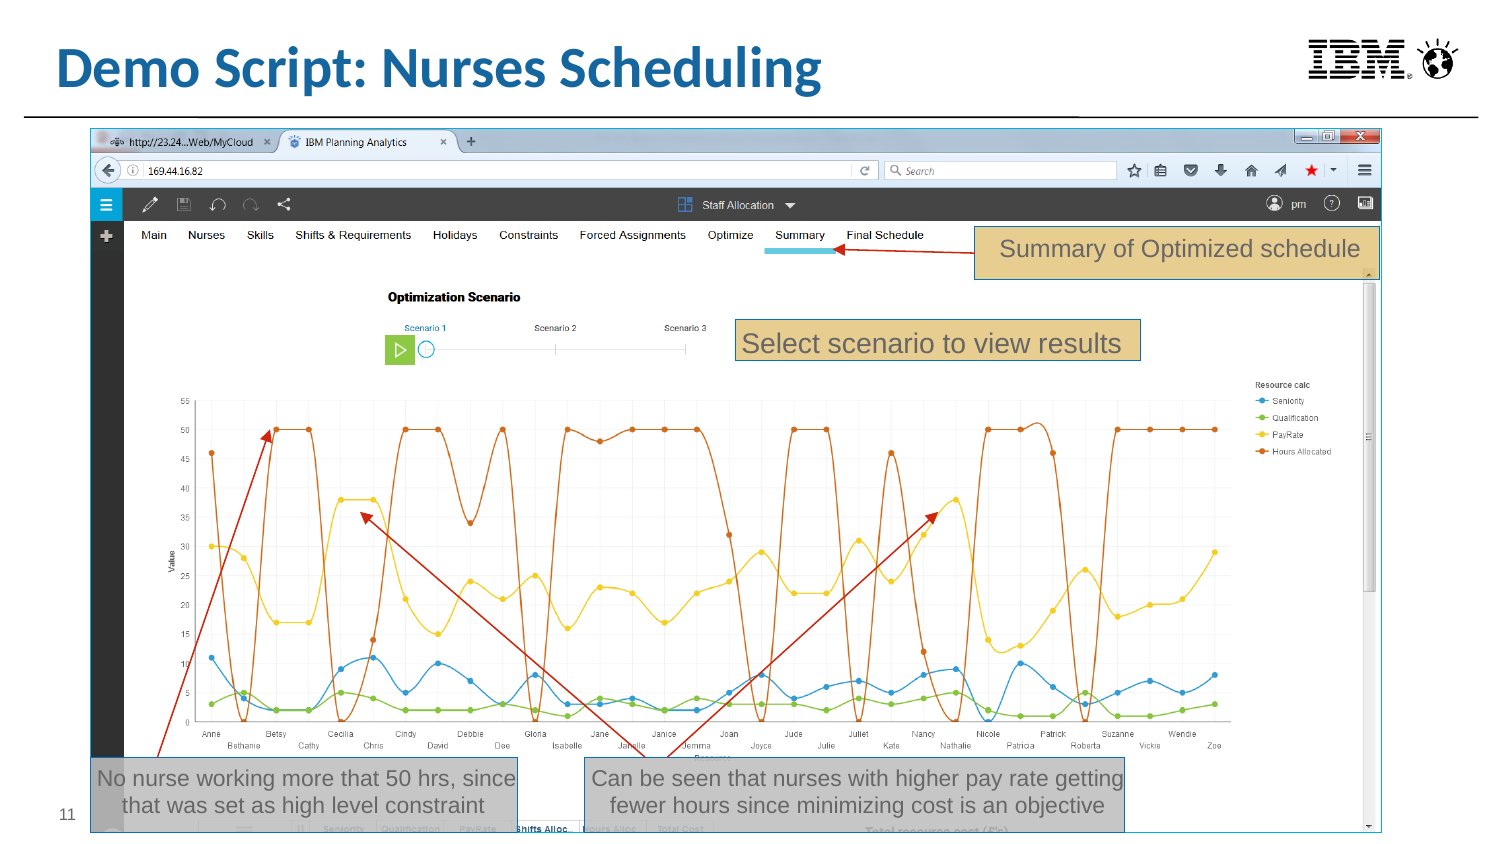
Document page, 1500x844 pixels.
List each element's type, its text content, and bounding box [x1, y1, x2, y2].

title Demo Script: Nurses Scheduling [56, 37, 1441, 150]
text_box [157, 429, 271, 758]
picture [1294, 24, 1469, 91]
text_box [667, 511, 939, 758]
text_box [359, 511, 646, 758]
picture [89, 130, 1380, 833]
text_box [832, 249, 976, 254]
